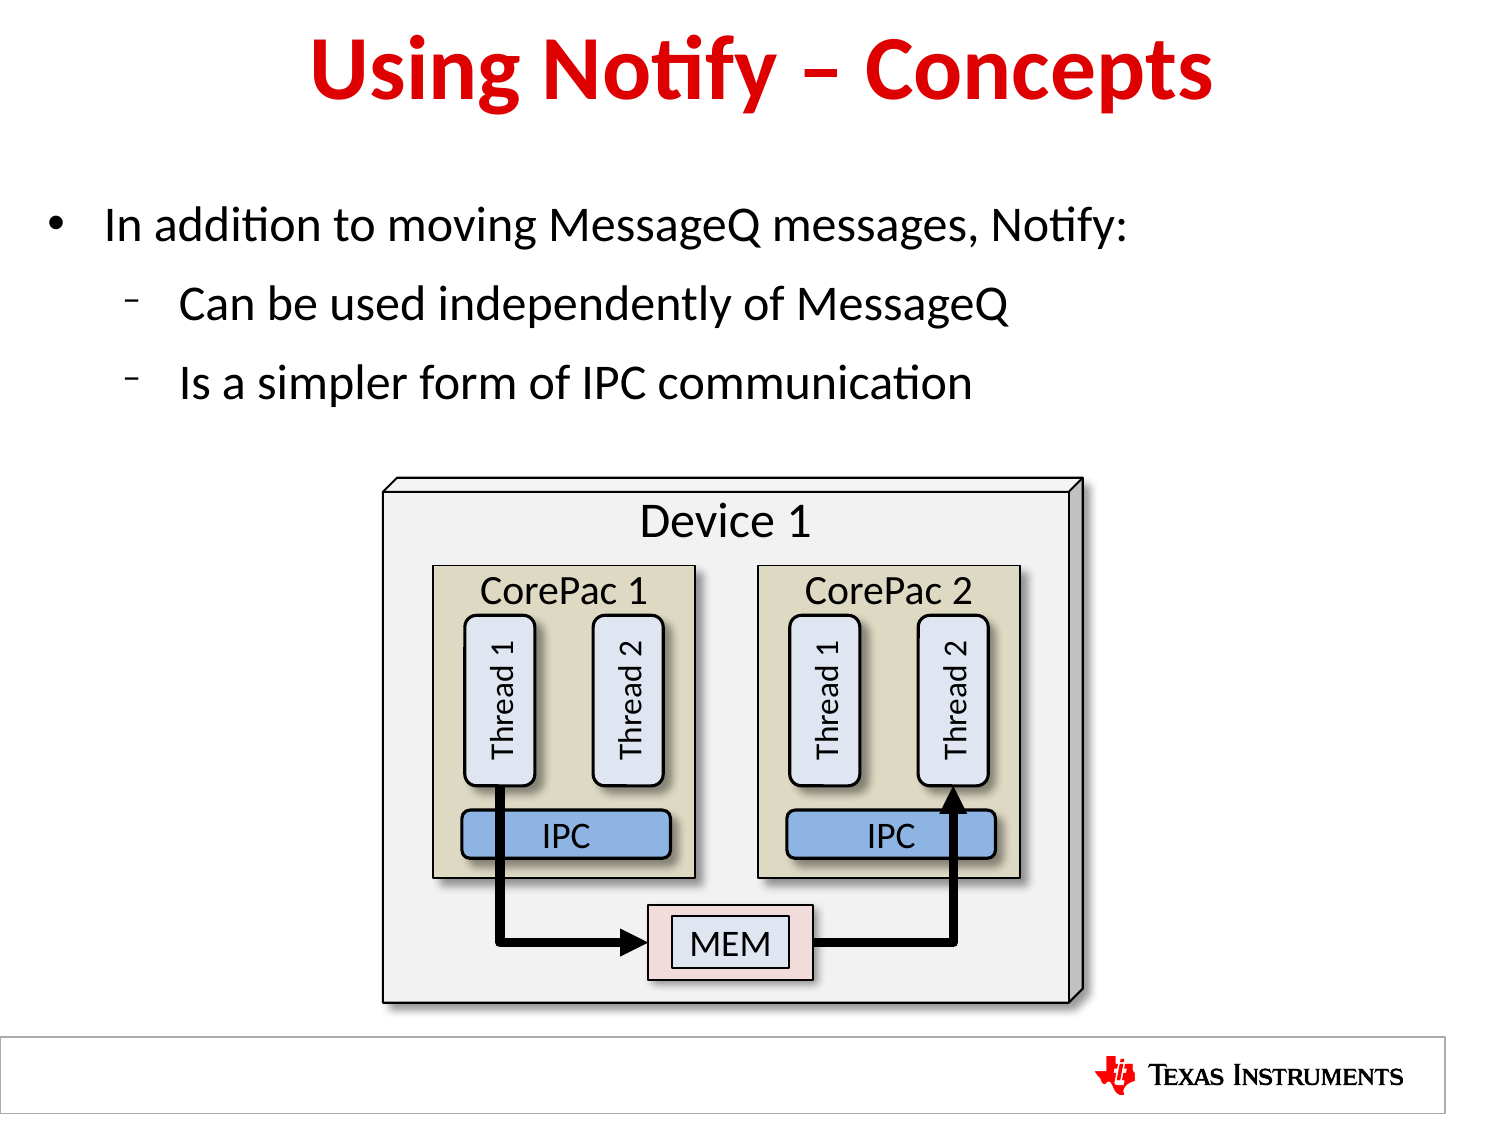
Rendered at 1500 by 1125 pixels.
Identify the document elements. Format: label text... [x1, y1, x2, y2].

title Using Notify – Concepts [87, 0, 1438, 126]
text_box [382, 477, 1083, 1003]
picture [1095, 1056, 1403, 1095]
text_box In addition to moving MessageQ messages, Notify: Can be used independently of MessageQ Is a simpler form of IPC communication [32, 191, 1389, 418]
